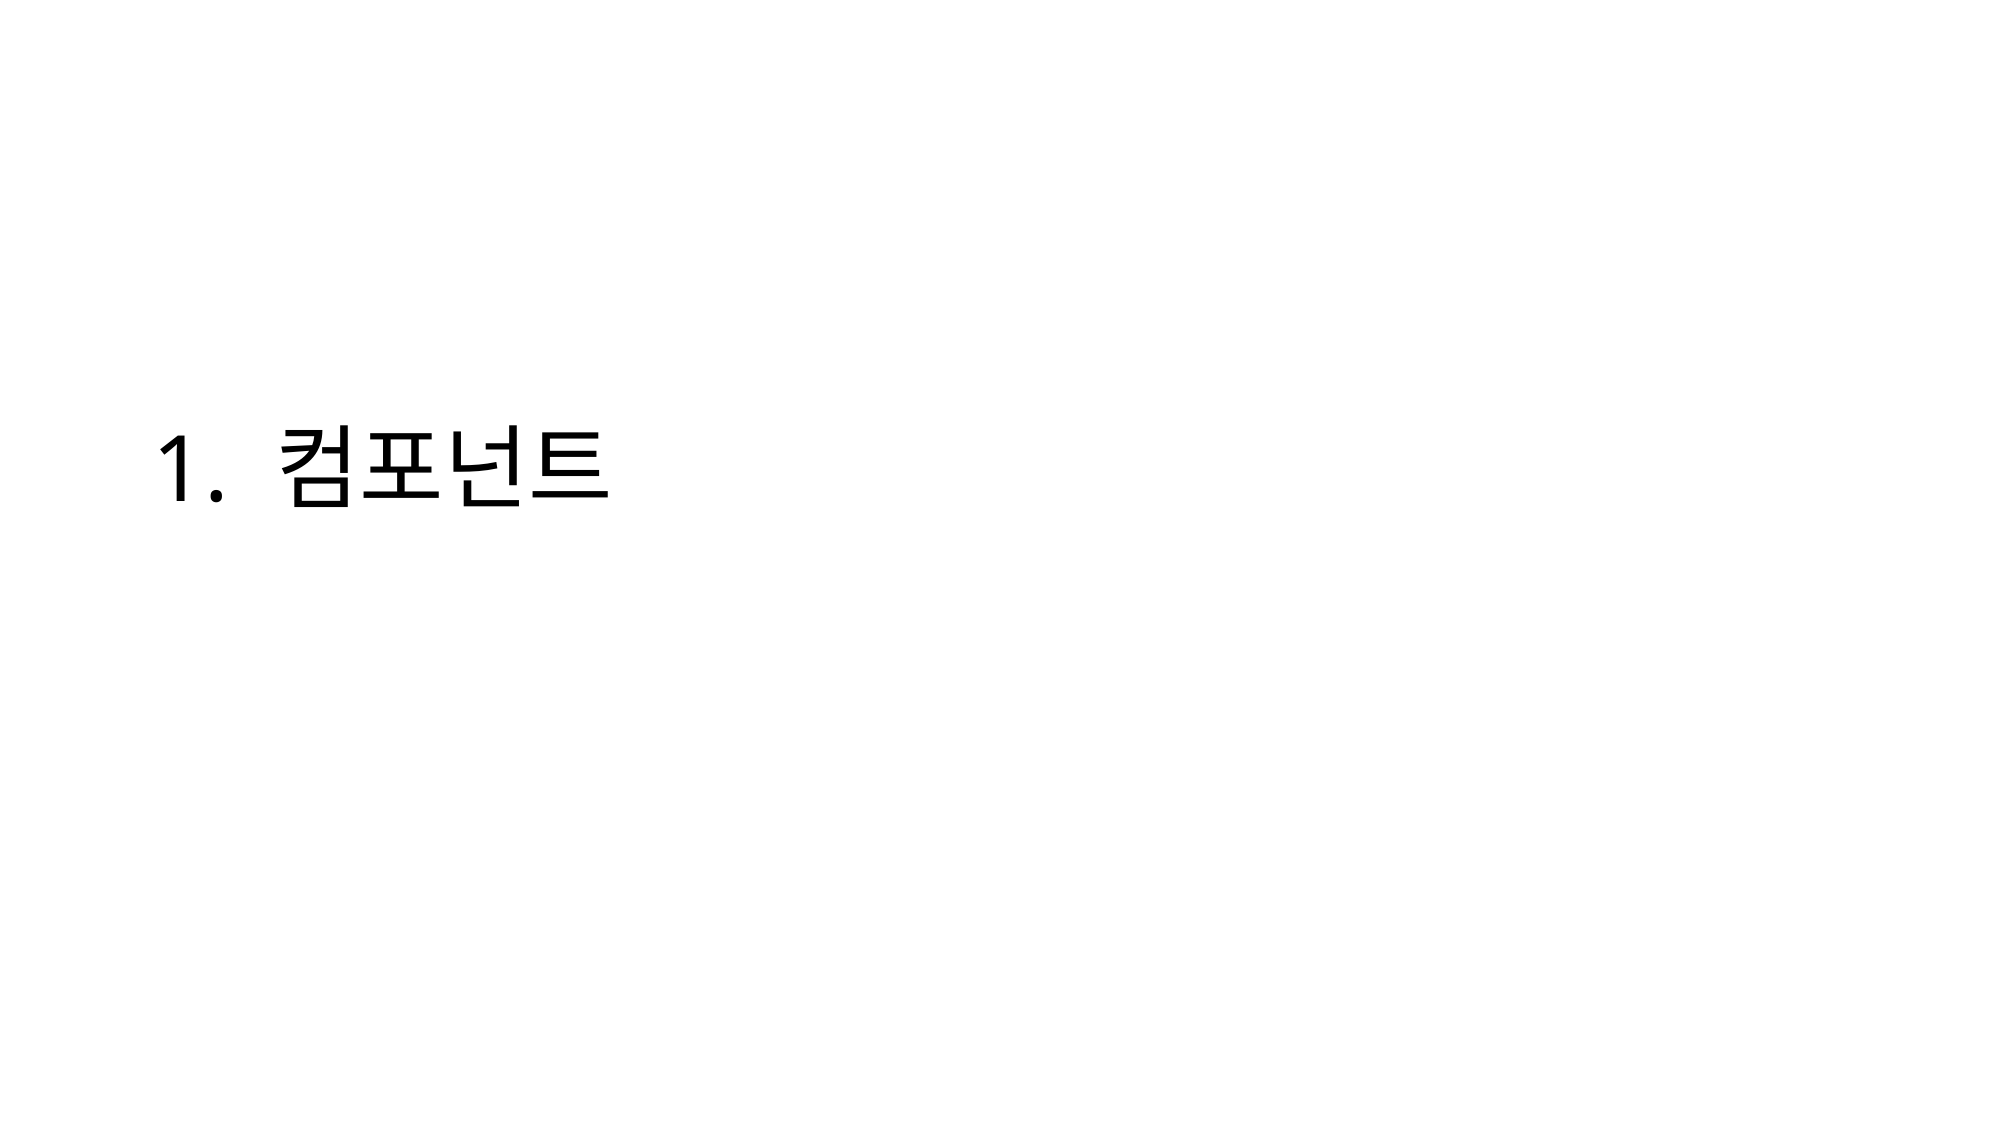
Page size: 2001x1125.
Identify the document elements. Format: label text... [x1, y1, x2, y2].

title 1. 컴포넌트 [137, 363, 1863, 581]
